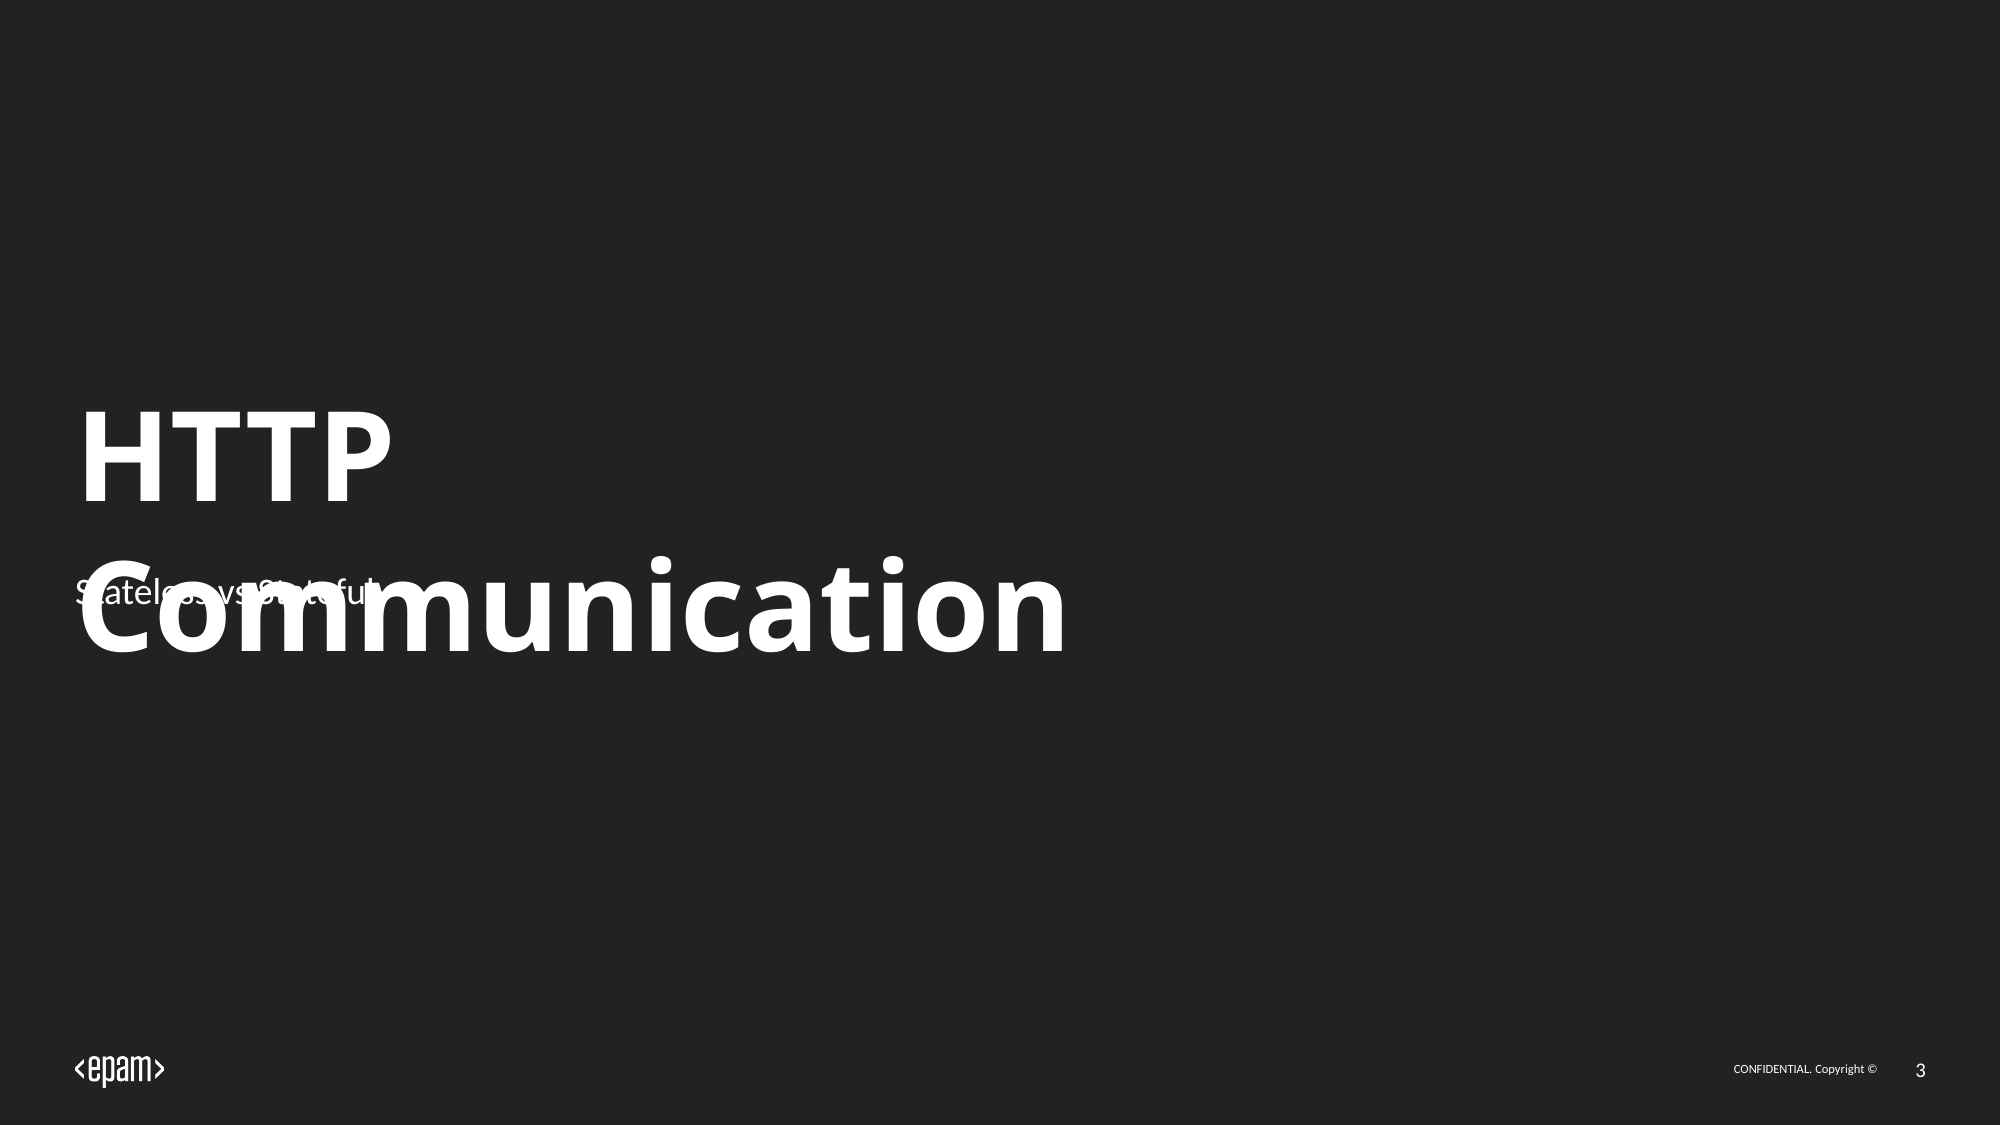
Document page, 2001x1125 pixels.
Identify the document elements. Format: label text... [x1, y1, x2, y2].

title HTTP Communication [75, 376, 1298, 528]
picture [75, 1056, 164, 1088]
list Stateless vs Stateful [75, 562, 1492, 900]
